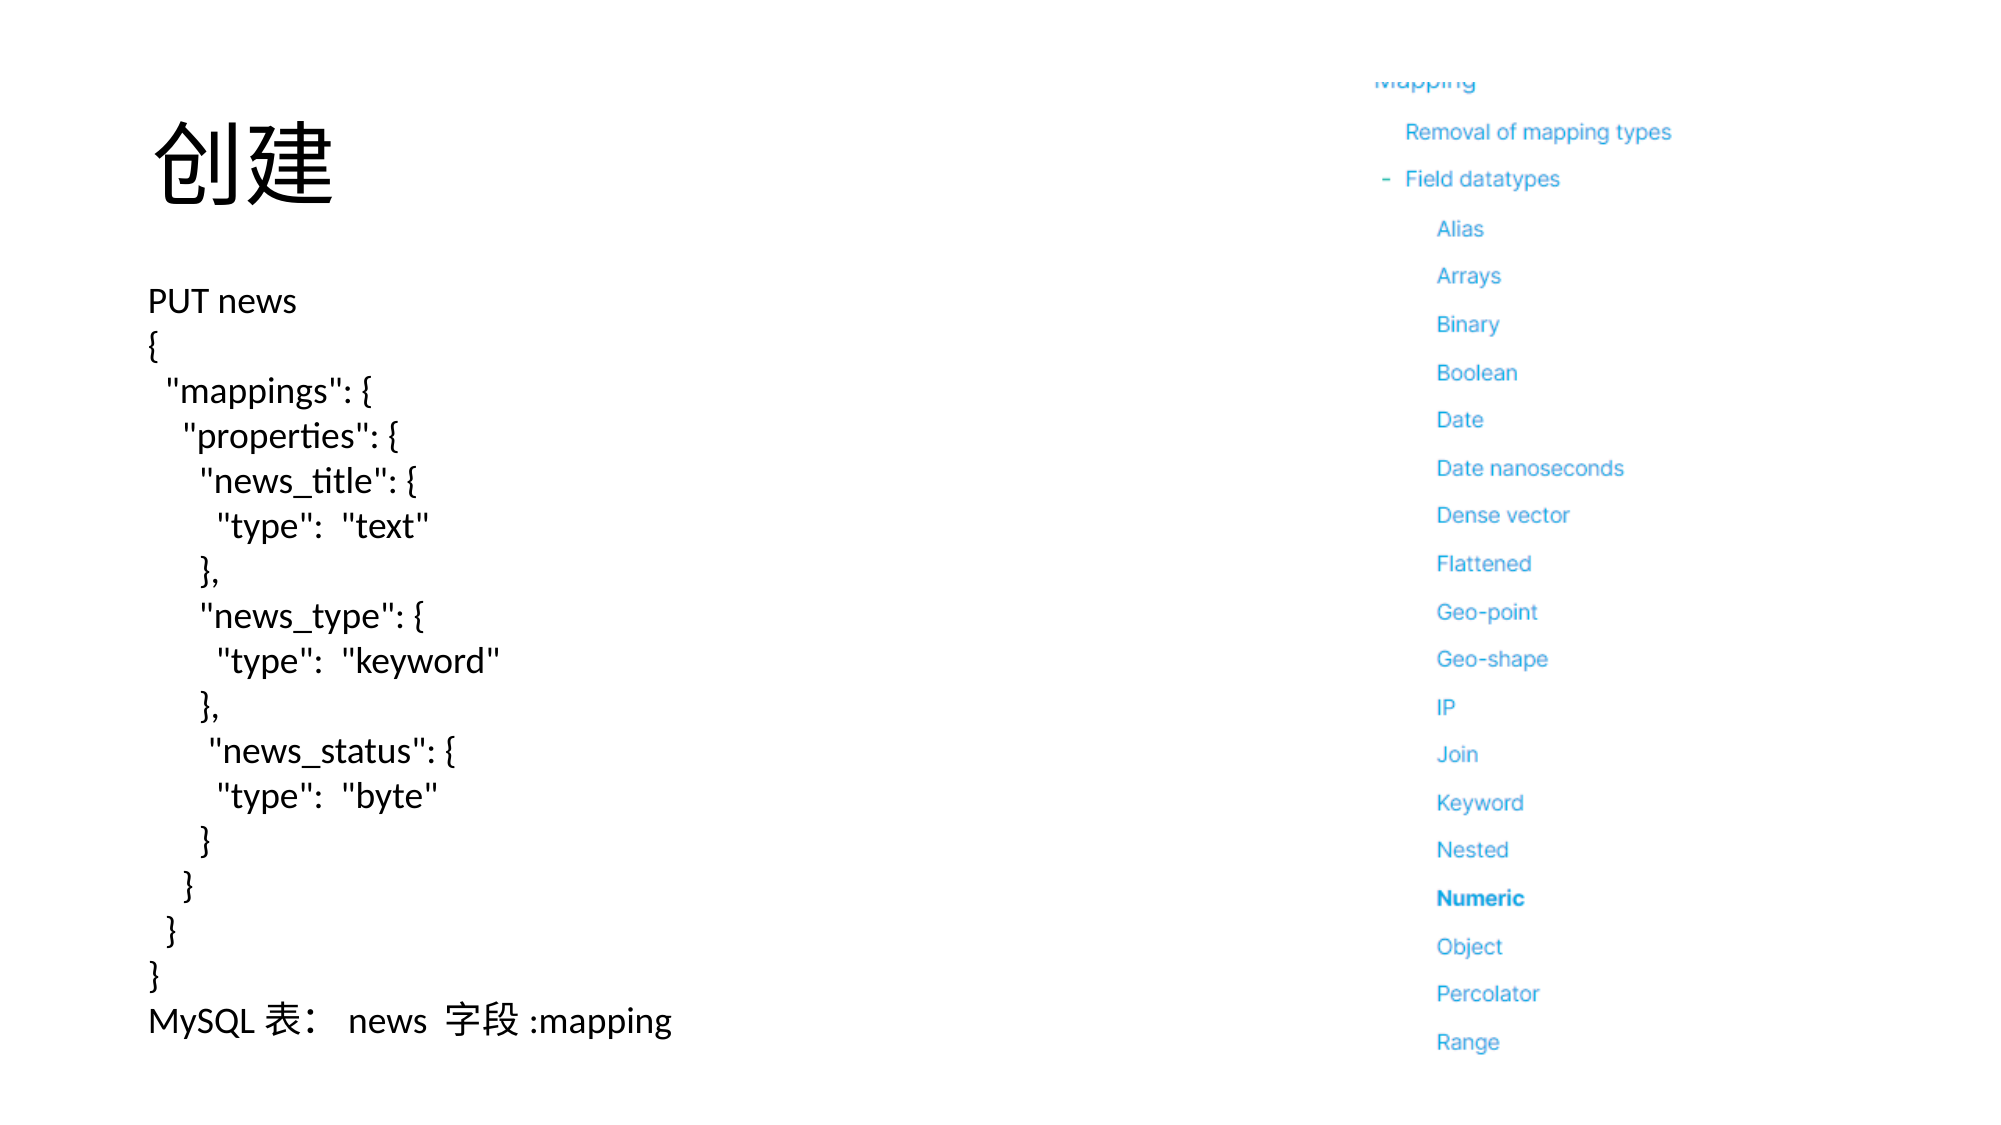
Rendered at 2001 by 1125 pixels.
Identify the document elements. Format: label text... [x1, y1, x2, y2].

picture [1356, 82, 1761, 1061]
text_box PUT news { "mappings": { "properties": { "news_title": { "type": "text" }, "news_type": { "type": "keyword" }, "news_status": { "type": "byte" } } } } MySQL表：news 字段:mapping [133, 268, 1356, 1049]
title 创建 [137, 59, 1863, 278]
